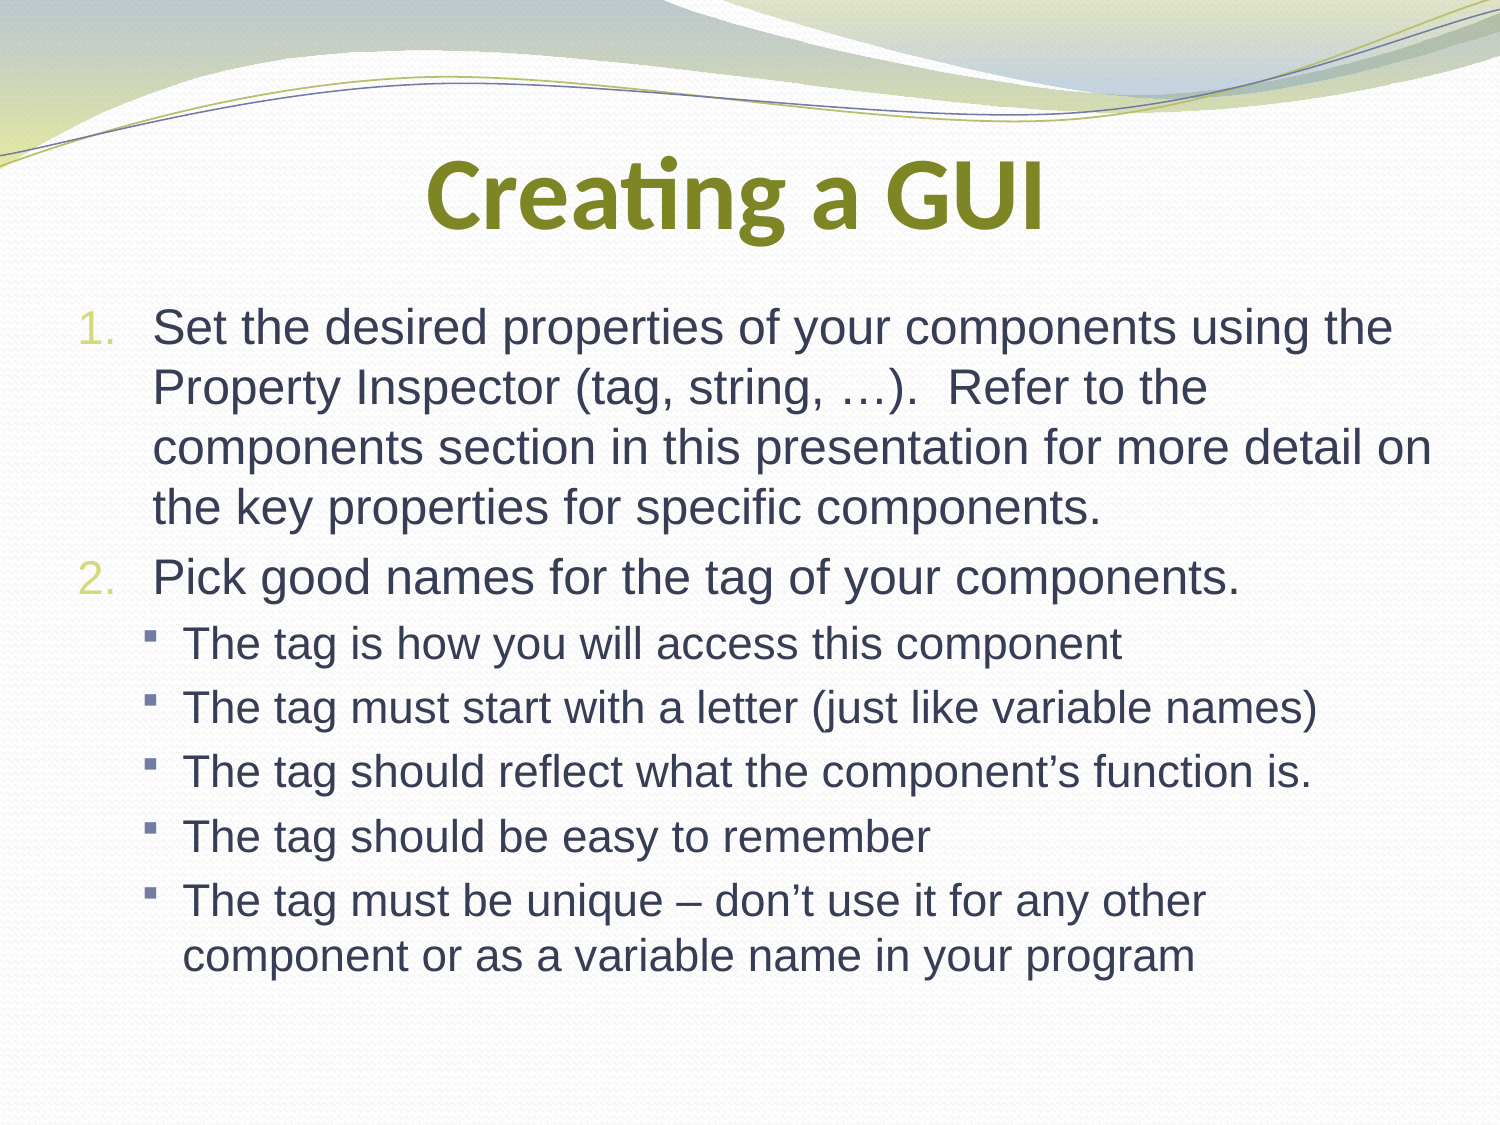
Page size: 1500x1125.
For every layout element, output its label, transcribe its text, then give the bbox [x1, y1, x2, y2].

list Set the desired properties of your components using the Property Inspector (tag, string, …). Refer to the components section in this presentation for more detail on the key properties for specific components. Pick good names for the tag of your components. The tag is how you will access this component The tag must start with a letter (just like variable names) The tag should reflect what the component’s function is. The tag should be easy to remember The tag must be unique – don’t use it for any other component or as a variable name in your program [62, 287, 1450, 1100]
title Creating a GUI [62, 62, 1413, 250]
